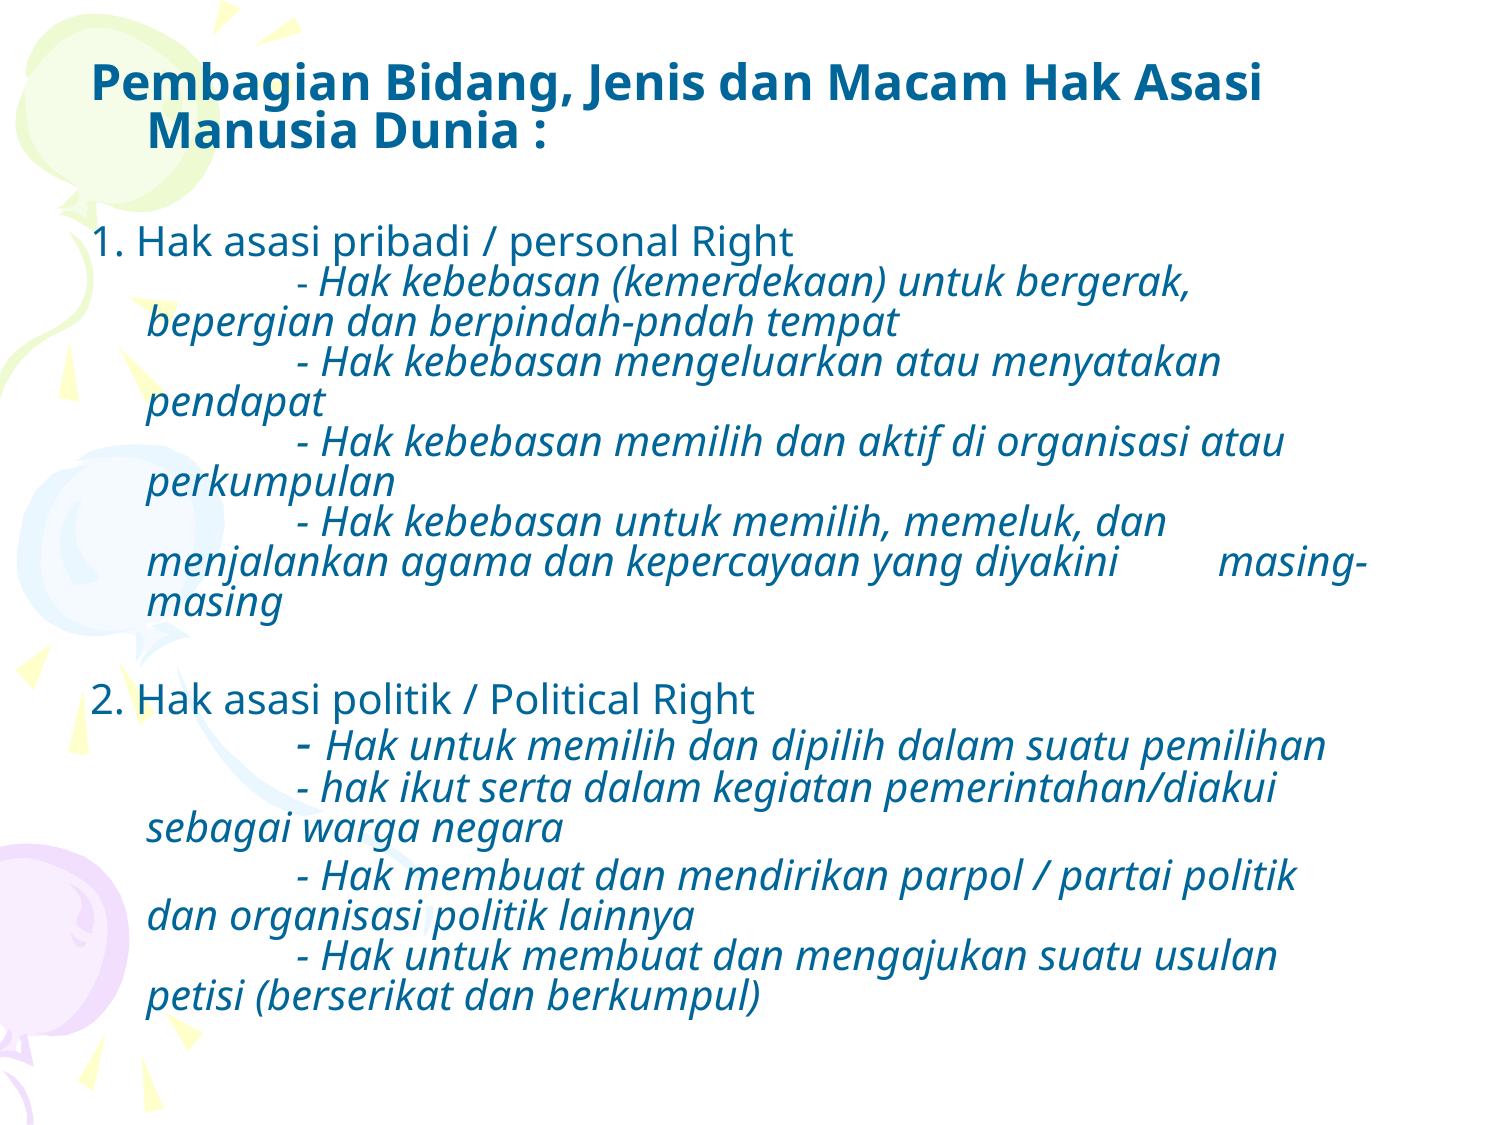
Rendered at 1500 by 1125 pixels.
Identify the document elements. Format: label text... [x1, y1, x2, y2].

list Pembagian Bidang, Jenis dan Macam Hak Asasi Manusia Dunia : 1. Hak asasi pribadi / personal Right - Hak kebebasan (kemerdekaan) untuk bergerak, bepergian dan berpindah-pndah tempat - Hak kebebasan mengeluarkan atau menyatakan pendapat - Hak kebebasan memilih dan aktif di organisasi atau perkumpulan - Hak kebebasan untuk memilih, memeluk, dan menjalankan agama dan kepercayaan yang diyakini masing-masing 2. Hak asasi politik / Political Right - Hak untuk memilih dan dipilih dalam suatu pemilihan - hak ikut serta dalam kegiatan pemerintahan/diakui sebagai warga negara - Hak membuat dan mendirikan parpol / partai politik dan organisasi politik lainnya - Hak untuk membuat dan mengajukan suatu usulan petisi (berserikat dan berkumpul) [75, 54, 1425, 1083]
